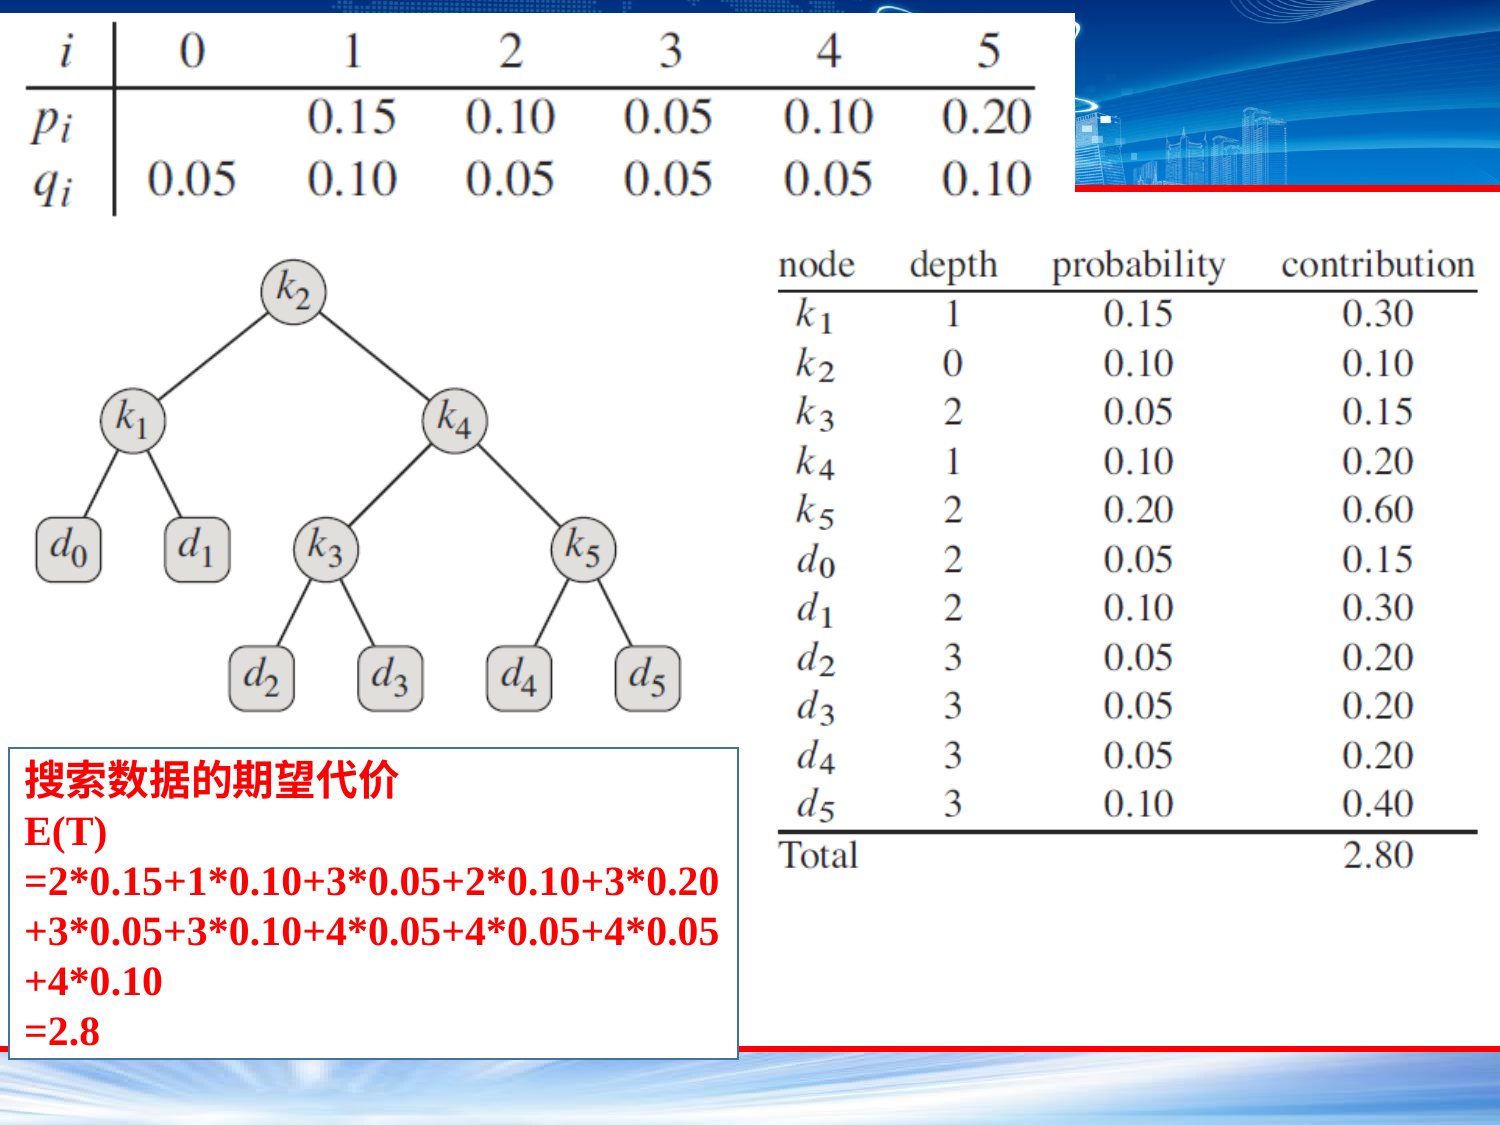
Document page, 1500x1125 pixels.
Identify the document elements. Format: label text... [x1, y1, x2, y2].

picture [33, 230, 693, 739]
picture [0, 0, 1500, 185]
picture [746, 230, 1494, 890]
text_box 搜索数据的期望代价 E(T) =2*0.15+1*0.10+3*0.05+2*0.10+3*0.20+3*0.05+3*0.10+4*0.05+4*0.05+4*0.05+4*0.10 =2.8 [8, 747, 739, 1060]
picture [0, 1052, 1500, 1125]
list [0, 13, 1075, 227]
